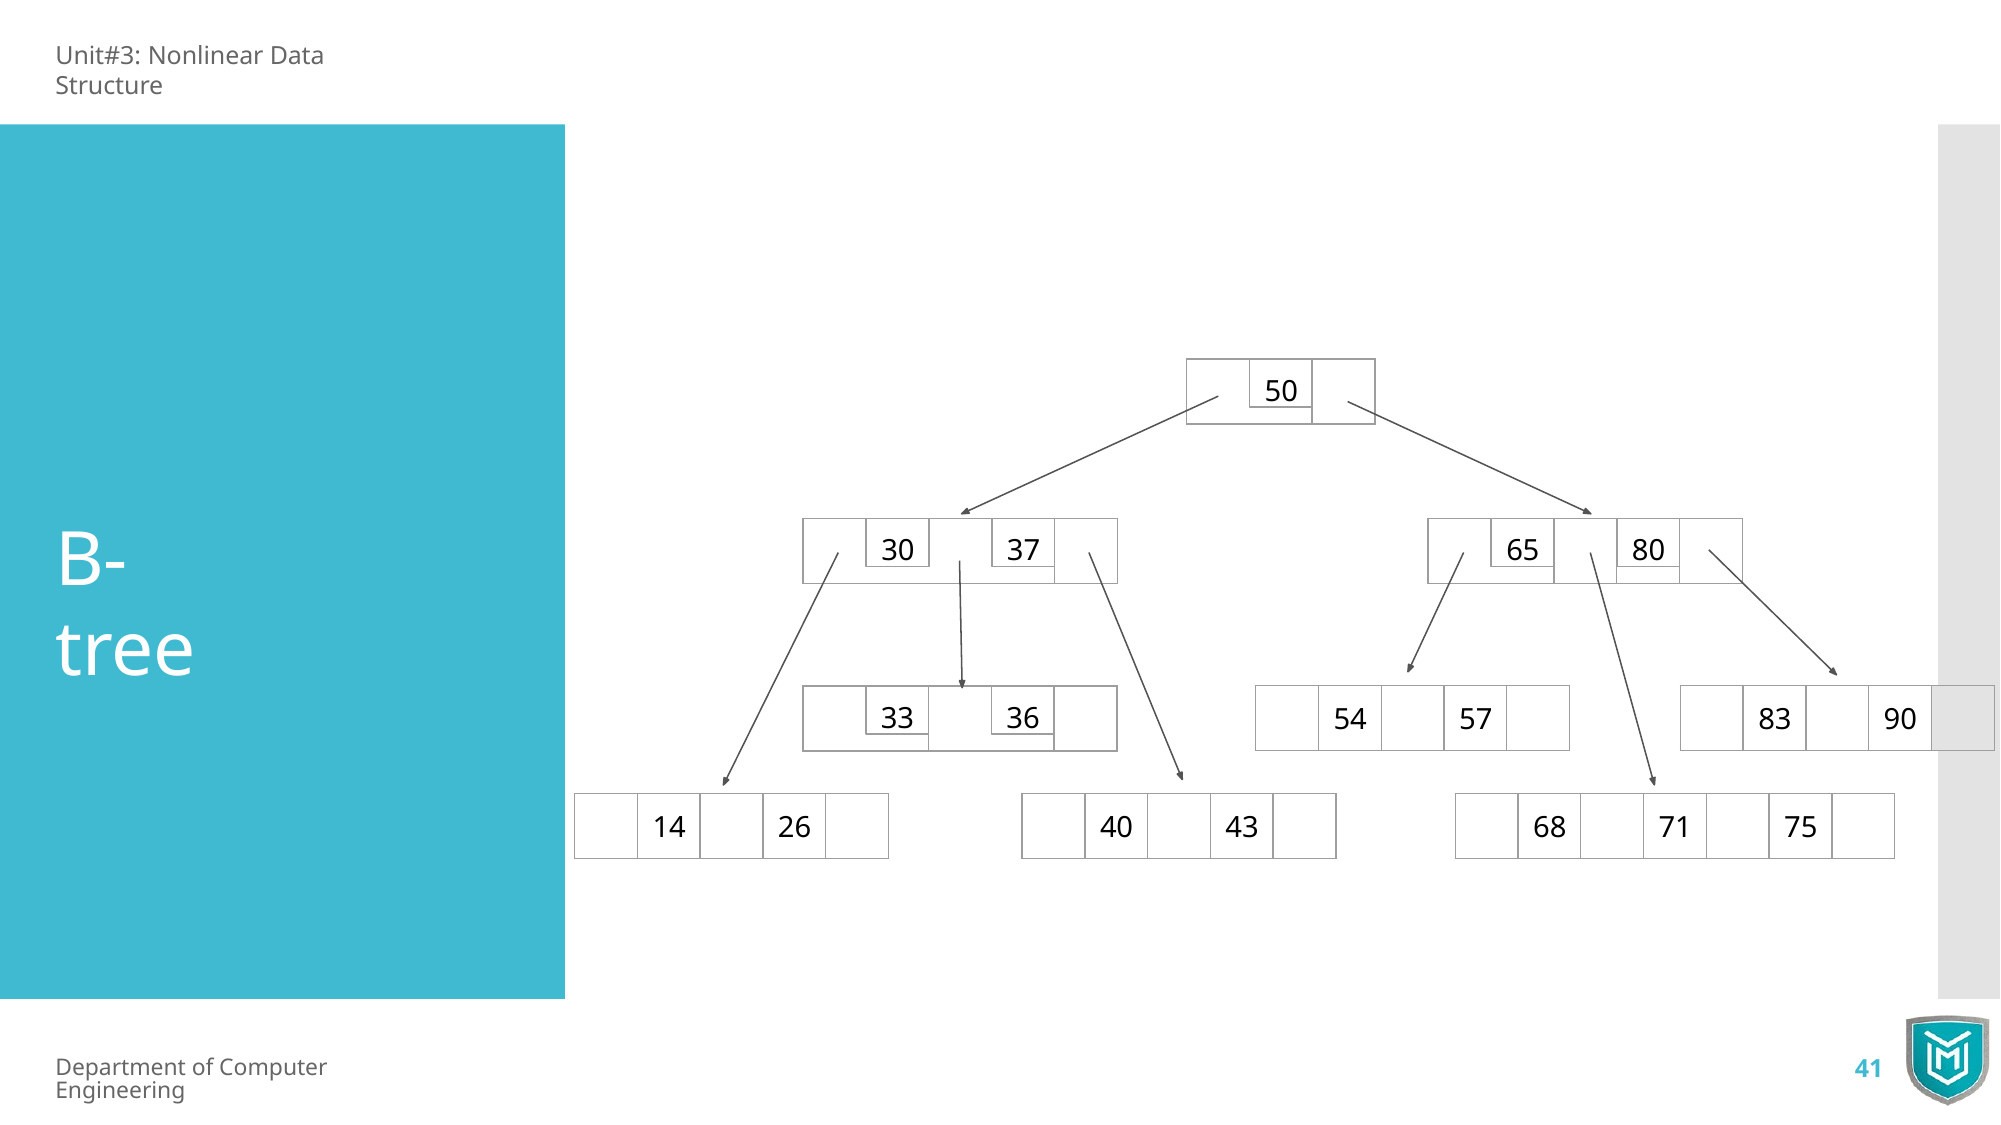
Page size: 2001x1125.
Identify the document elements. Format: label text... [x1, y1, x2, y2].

table_header [1707, 794, 1768, 858]
table_header 43 [1211, 794, 1272, 858]
text_box Unit#3: Nonlinear Data Structure [53, 37, 399, 100]
table_header [1256, 686, 1318, 750]
table_header 68 [1519, 794, 1580, 858]
table_header [701, 794, 762, 858]
table_header 14 [638, 794, 699, 858]
table_header 40 [1086, 794, 1147, 858]
table_header [826, 794, 888, 858]
table_header 26 [764, 794, 825, 858]
footer Department of Computer Engineering [53, 1056, 428, 1125]
table_header 90 [1869, 686, 1931, 750]
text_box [722, 507, 1184, 786]
table_header [1456, 794, 1517, 858]
table_header 71 [1644, 794, 1706, 858]
table_header 75 [1770, 794, 1831, 858]
table_header 54 [1319, 686, 1381, 750]
table_header [1842, 686, 1868, 750]
text_box 50 [1249, 359, 1313, 407]
picture [1896, 995, 2000, 1125]
table_header [1932, 686, 1994, 750]
table_header [1833, 794, 1894, 858]
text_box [1406, 507, 1838, 786]
slide_number 41 [1848, 1061, 1888, 1125]
table_header [1382, 686, 1401, 750]
title B-tree [53, 508, 253, 699]
table_header [575, 794, 637, 858]
table_header [1023, 794, 1084, 858]
table_header [1581, 794, 1643, 858]
table_header [1274, 794, 1335, 858]
table_header [1148, 794, 1210, 858]
